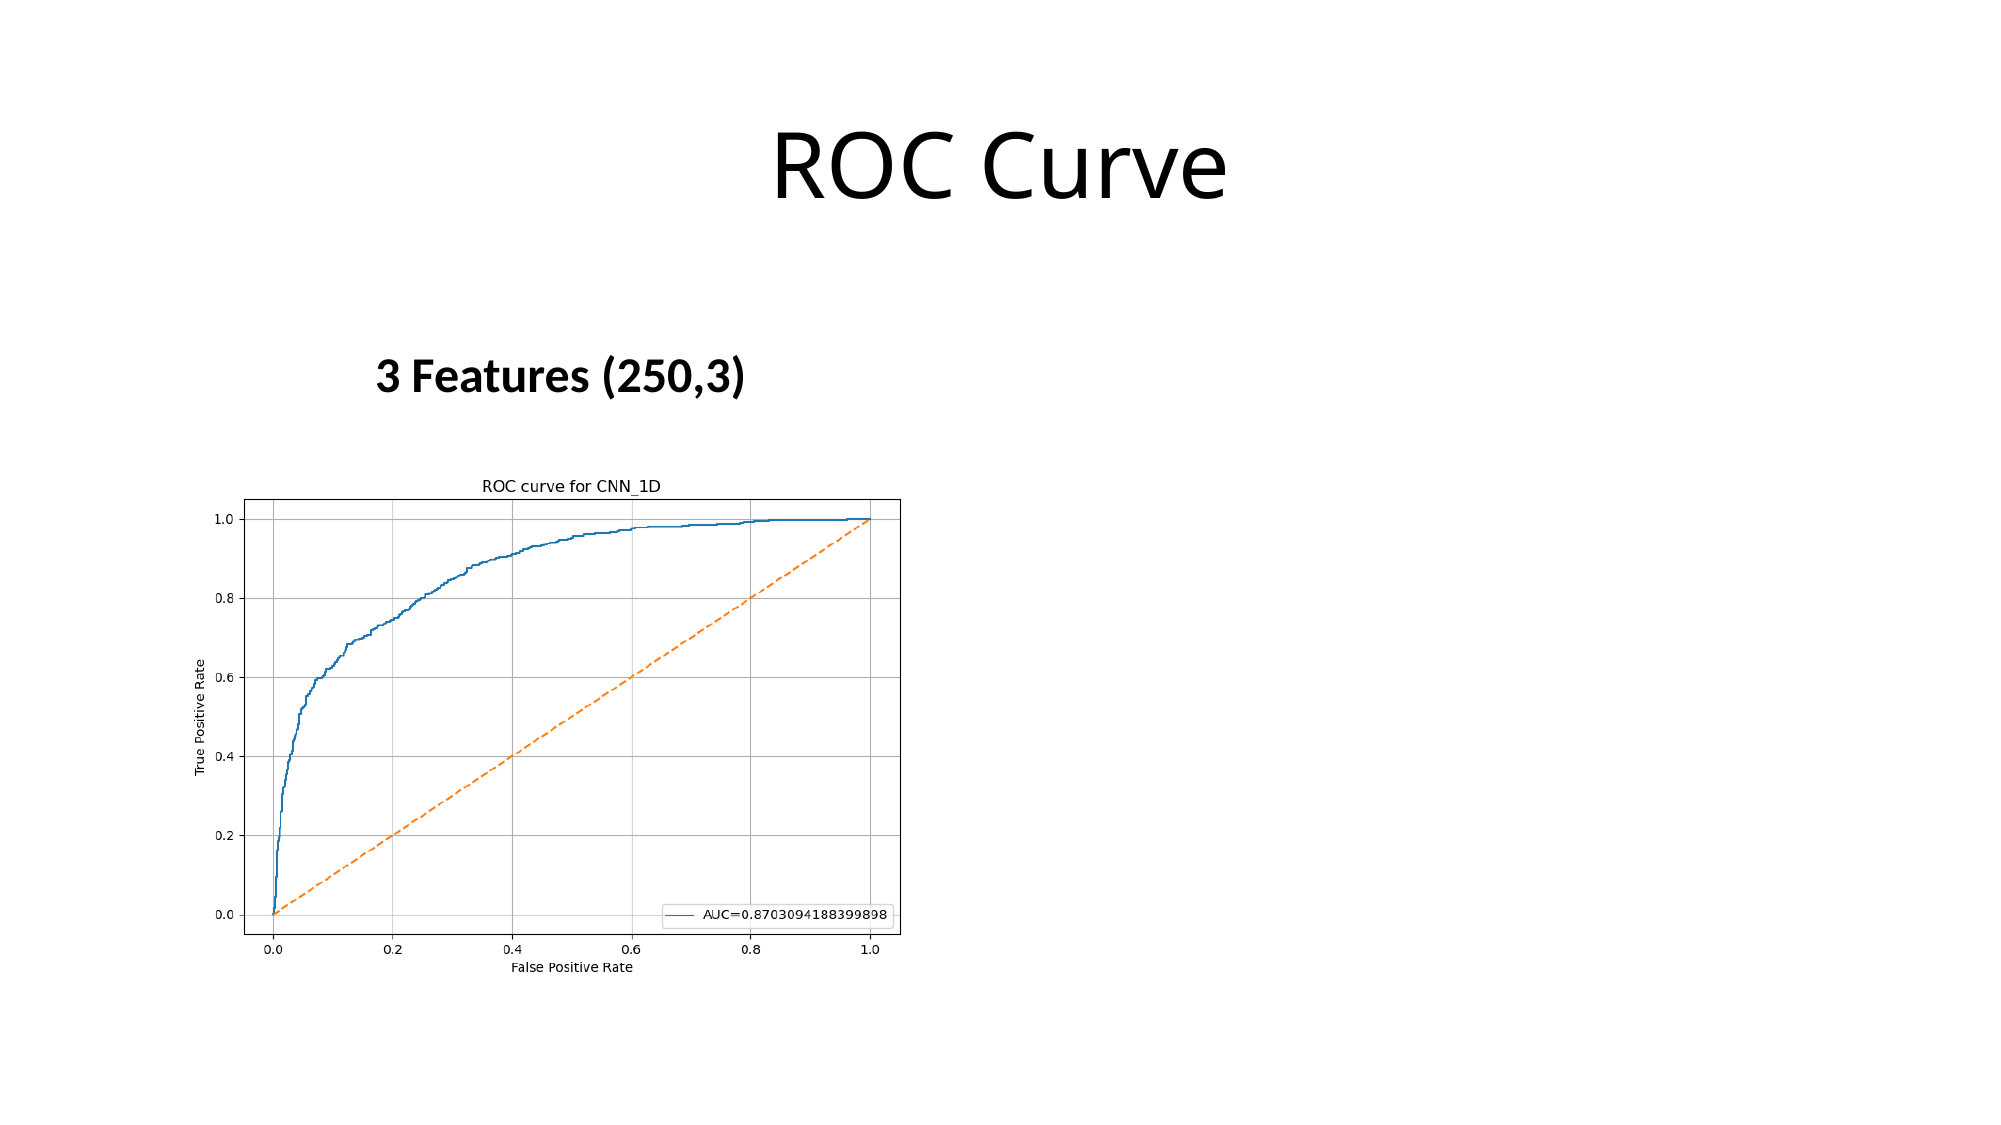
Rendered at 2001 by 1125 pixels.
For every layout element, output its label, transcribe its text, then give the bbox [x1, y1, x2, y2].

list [137, 431, 984, 996]
title ROC Curve [137, 59, 1863, 278]
list 3 Features (250,3) [137, 275, 984, 411]
